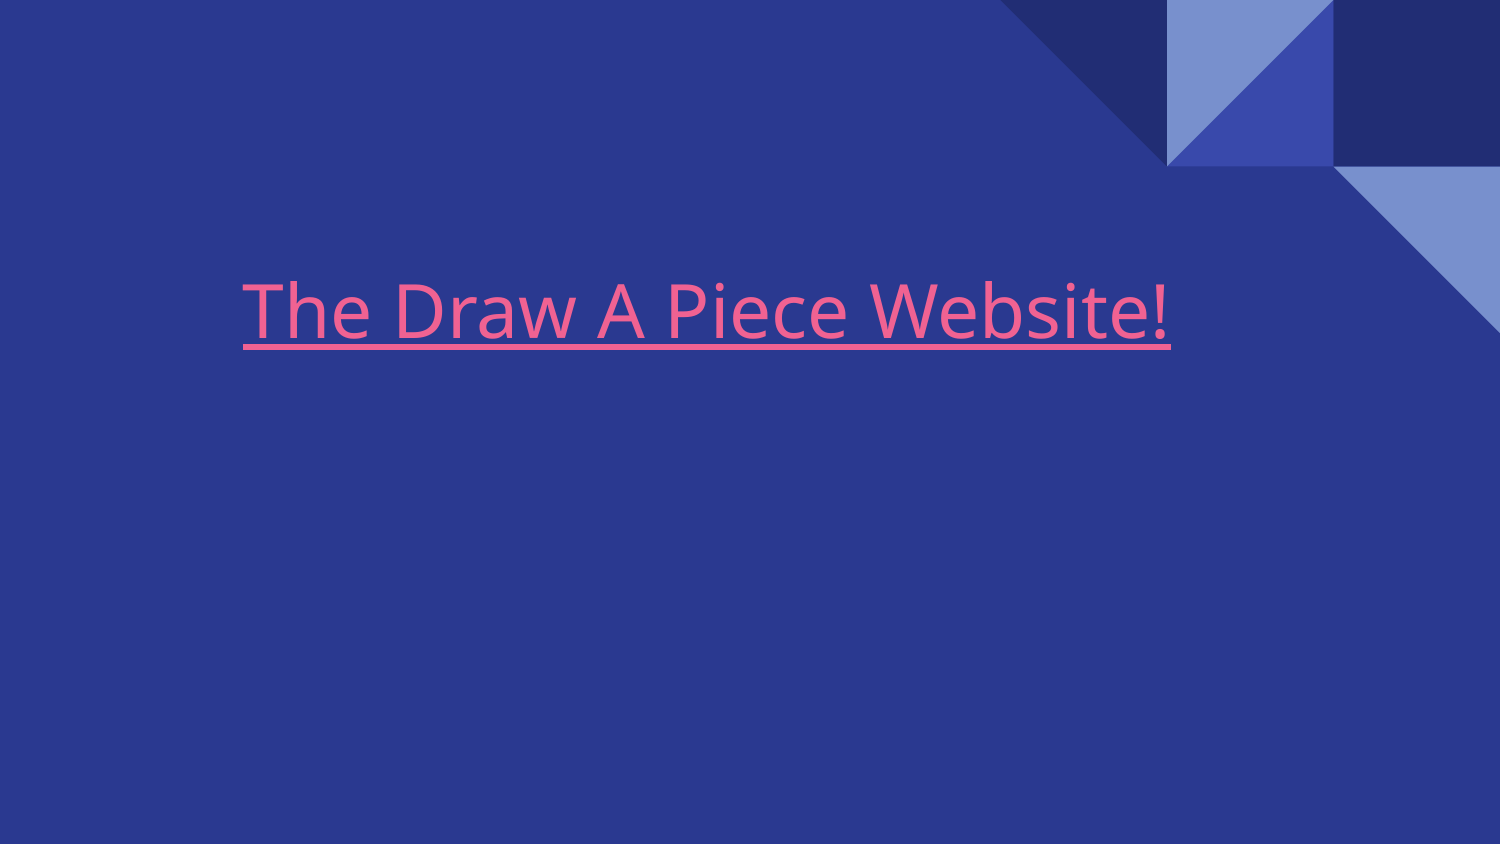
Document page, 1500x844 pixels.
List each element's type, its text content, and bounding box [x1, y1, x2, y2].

list The Draw A Piece Website! [228, 233, 1500, 781]
